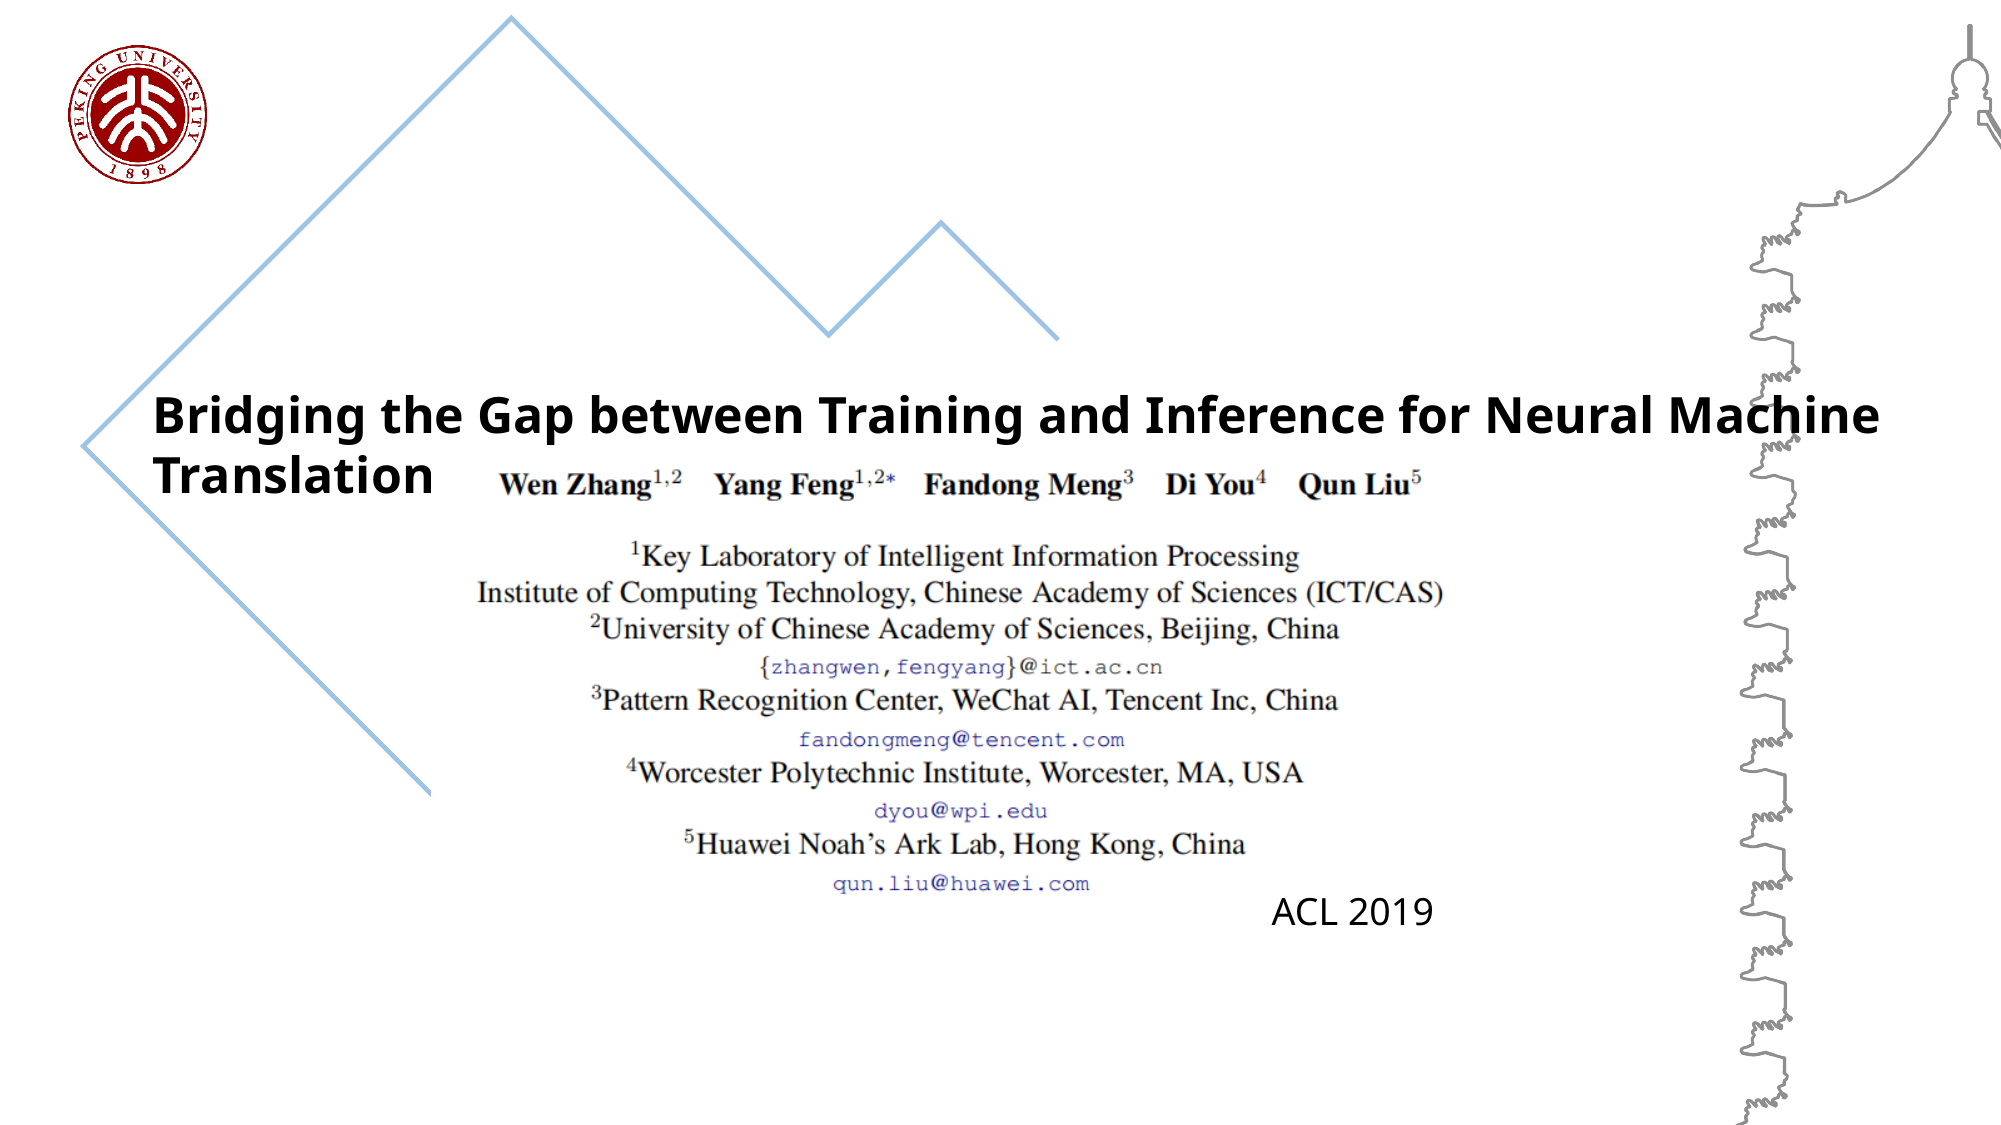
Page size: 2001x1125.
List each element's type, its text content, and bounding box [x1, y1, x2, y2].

picture [431, 451, 1471, 894]
text_box Bridging the Gap between Training and Inference for Neural Machine Translation [137, 376, 1732, 512]
text_box [81, 390, 137, 502]
picture [68, 45, 207, 184]
picture [1732, 23, 2001, 1125]
text_box [147, 512, 431, 796]
text_box ACL 2019 [1256, 880, 1648, 941]
text_box [151, 16, 1059, 376]
